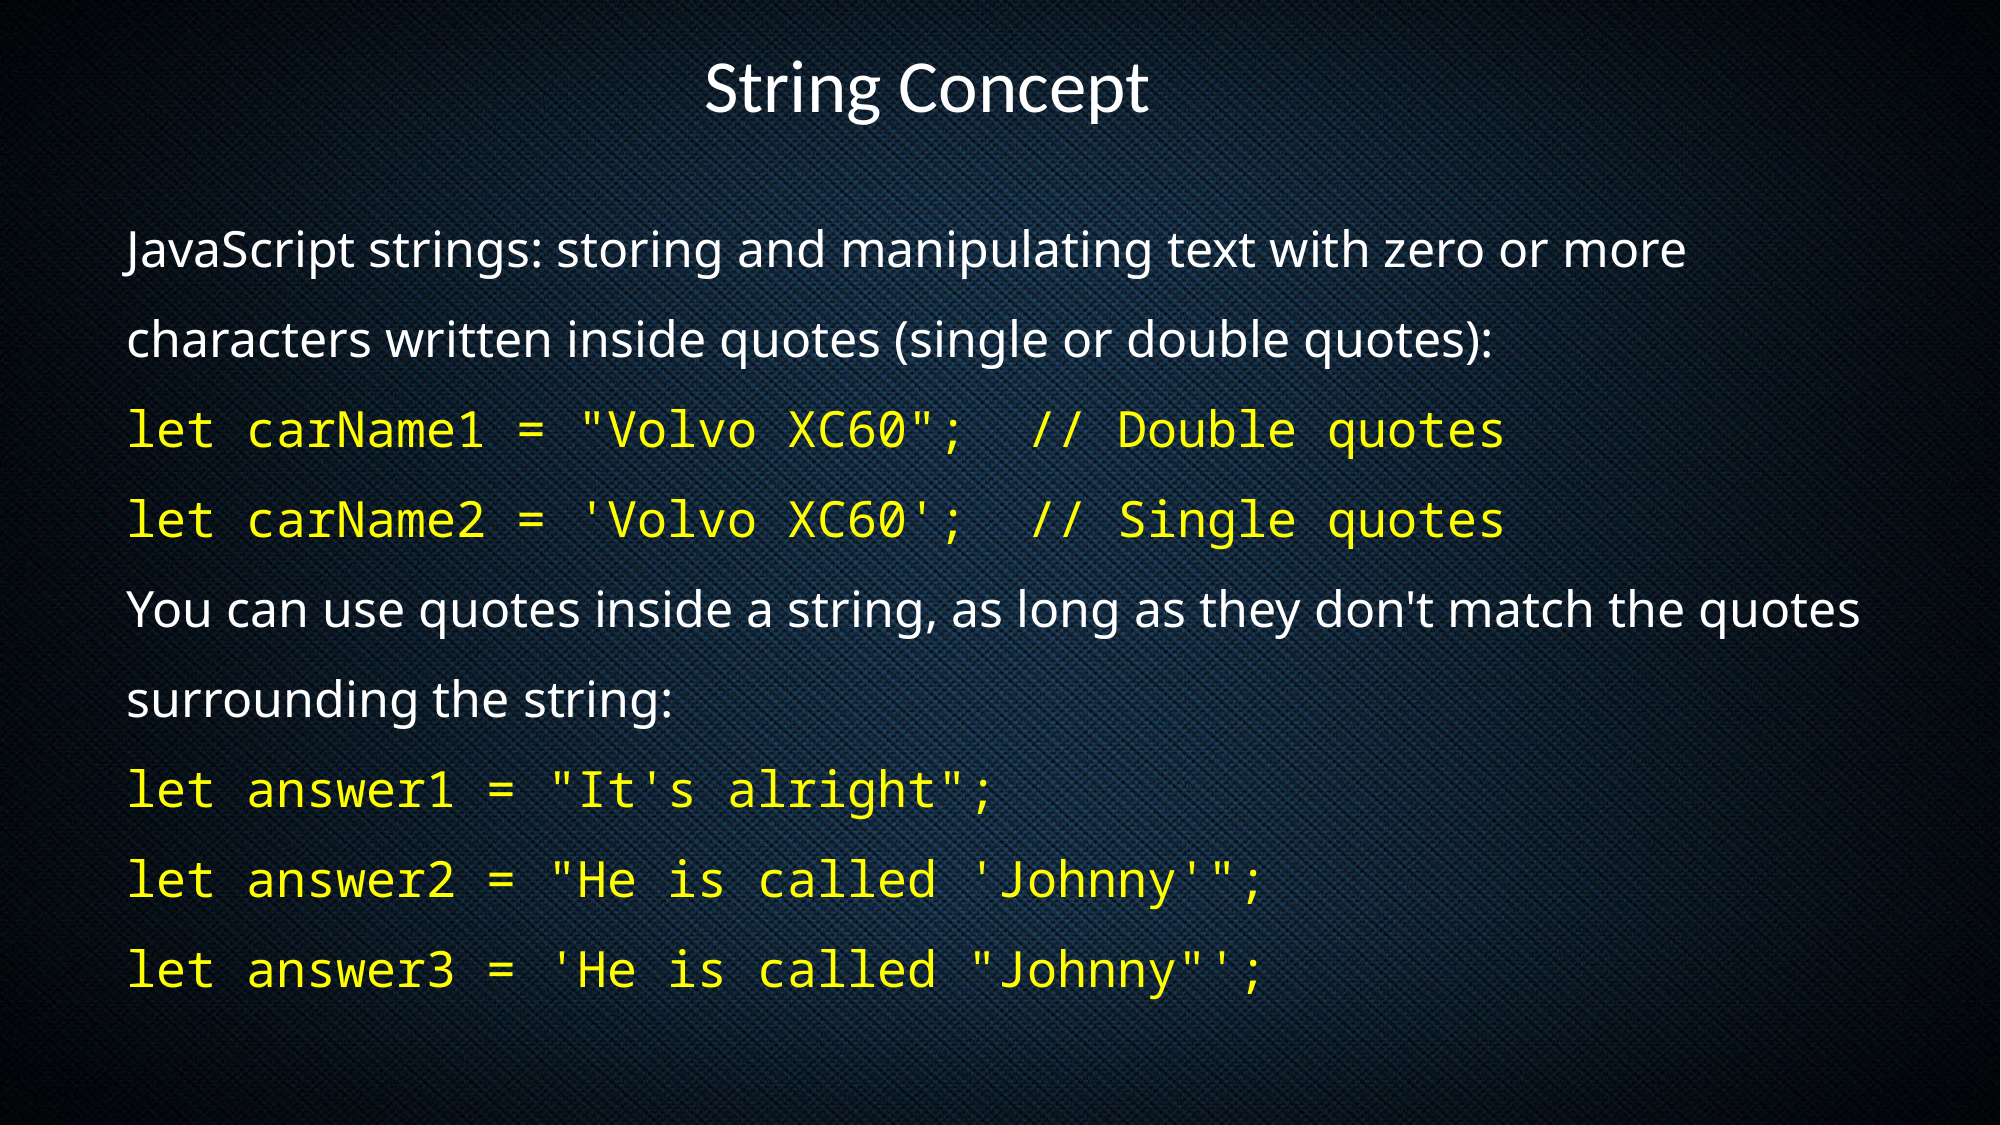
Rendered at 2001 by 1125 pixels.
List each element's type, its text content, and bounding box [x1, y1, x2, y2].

picture [0, 0, 2001, 1125]
text_box JavaScript strings: storing and manipulating text with zero or more characters written inside quotes (single or double quotes): let carName1 = "Volvo XC60"; // Double quotes let carName2 = 'Volvo XC60'; // Single quotes You can use quotes inside a string, as long as they don't match the quotes surrounding the string: let answer1 = "It's alright"; let answer2 = "He is called 'Johnny'"; let answer3 = 'He is called "Johnny"'; [112, 179, 1947, 1005]
text_box String Concept [409, 30, 1447, 136]
